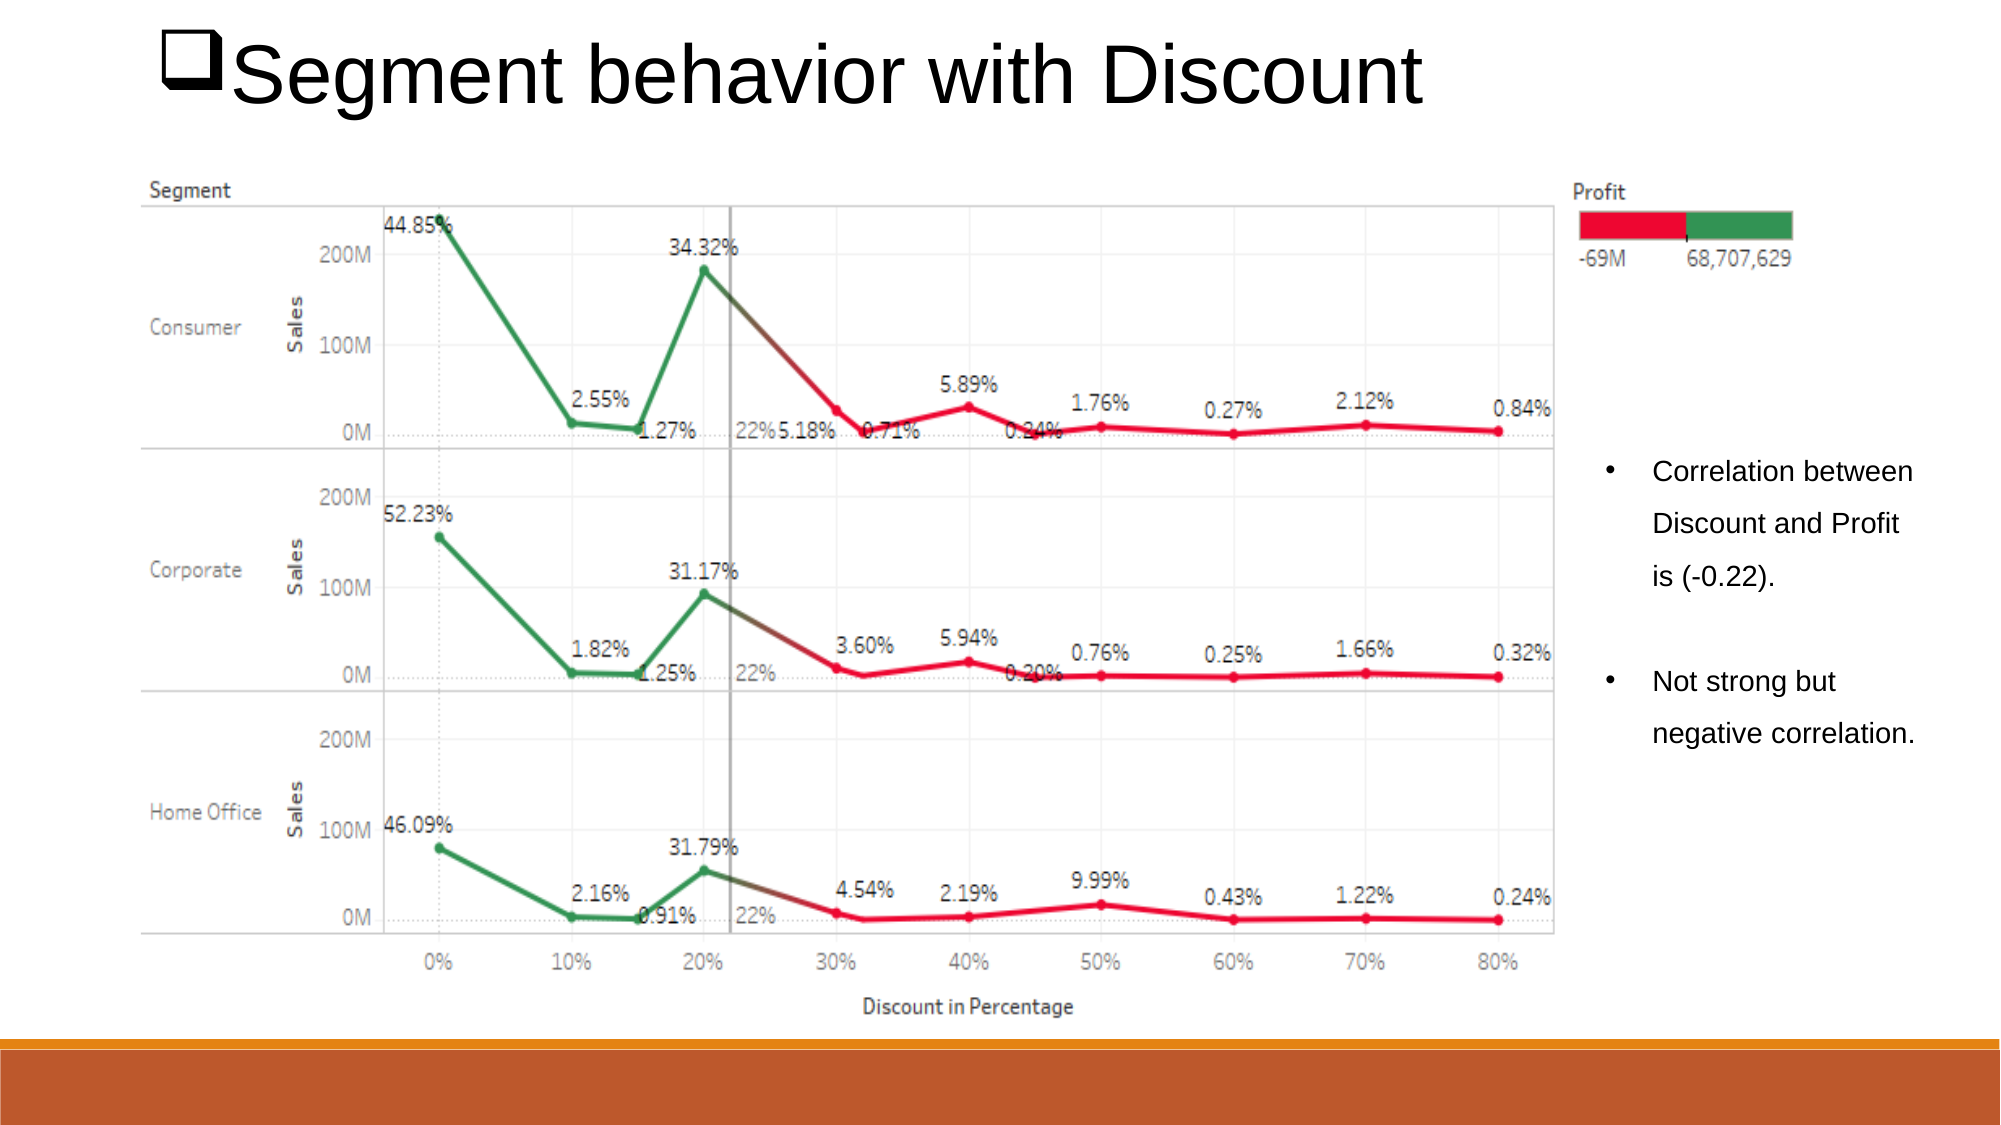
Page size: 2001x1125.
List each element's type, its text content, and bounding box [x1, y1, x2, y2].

picture [140, 160, 1800, 1029]
text_box Correlation between Discount and Profit is (-0.22). Not strong but negative correlation. [1803, 427, 1934, 757]
text_box Segment behavior with Discount [140, 12, 1653, 128]
